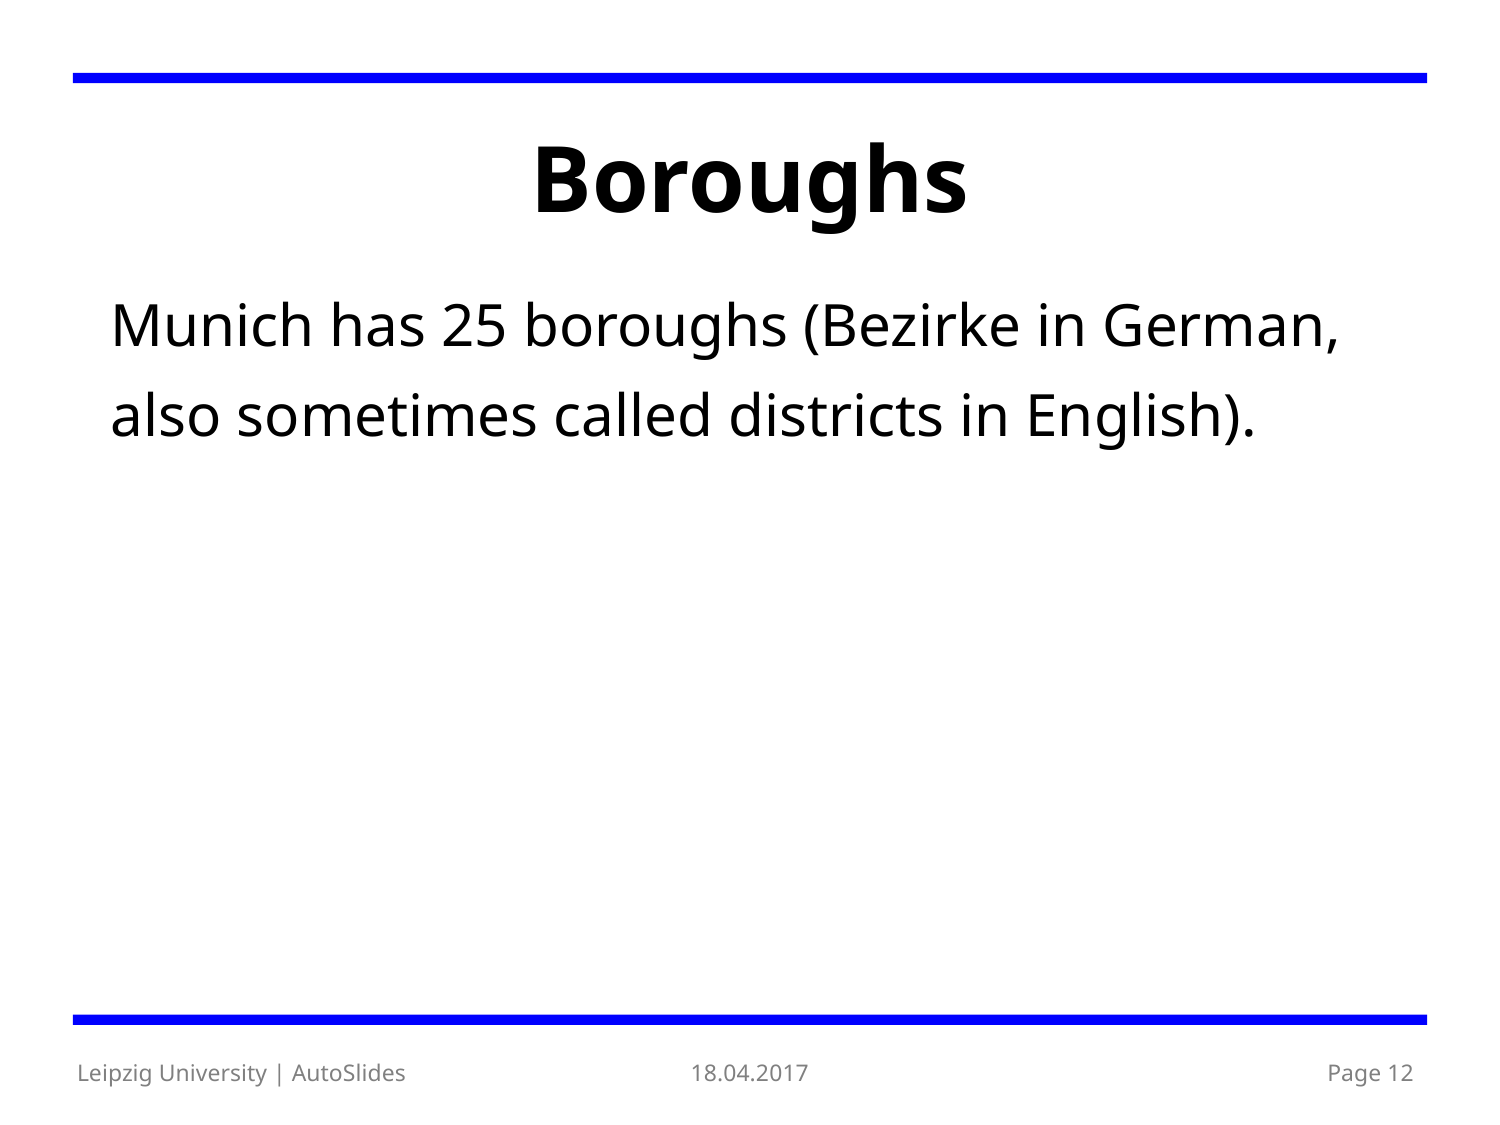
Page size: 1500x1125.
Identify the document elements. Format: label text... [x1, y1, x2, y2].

text_box Leipzig University | AutoSlides [62, 1041, 480, 1105]
text_box 18.04.2017 [614, 1041, 886, 1105]
text_box Munich has 25 boroughs (Bezirke in German, also sometimes called districts in English). [74, 245, 1425, 988]
text_box [72, 1014, 1428, 1025]
text_box [72, 72, 1428, 84]
text_box Boroughs [74, 89, 1425, 245]
text_box Page 12 [1312, 1041, 1438, 1105]
